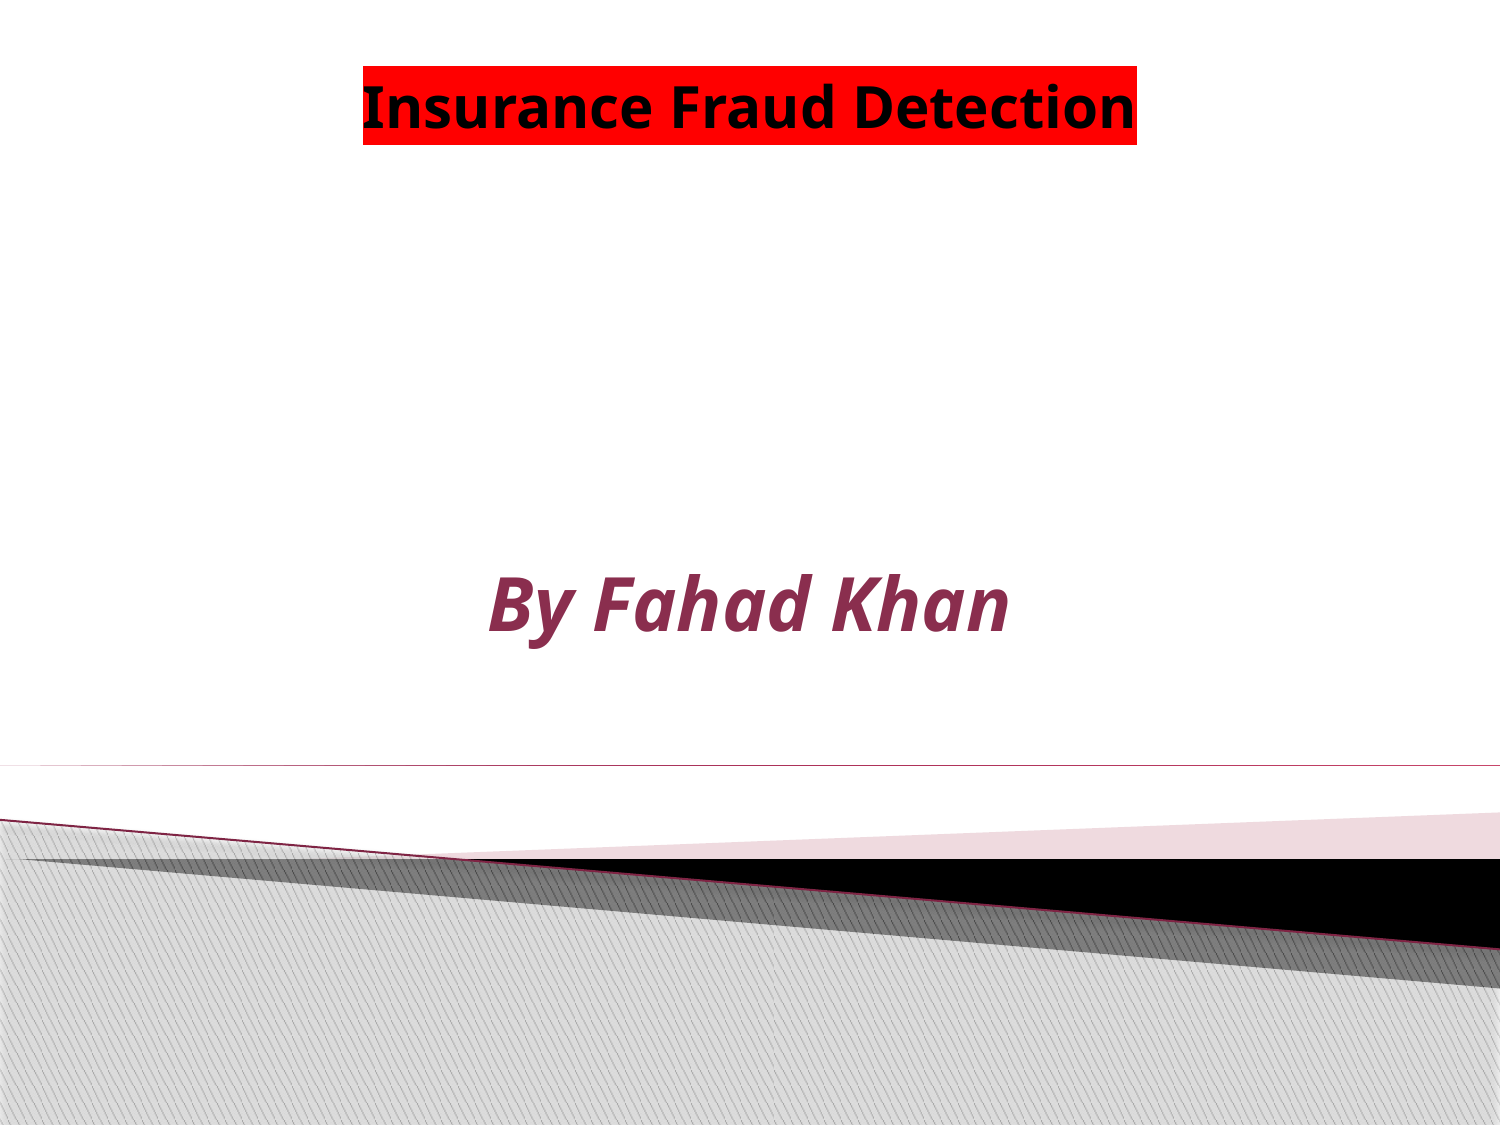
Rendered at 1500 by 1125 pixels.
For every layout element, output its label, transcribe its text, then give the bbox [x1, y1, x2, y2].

title By Fahad Khan [0, 337, 1500, 774]
picture [5, 859, 1500, 989]
subtitle Insurance Fraud Detection [0, 62, 1500, 295]
